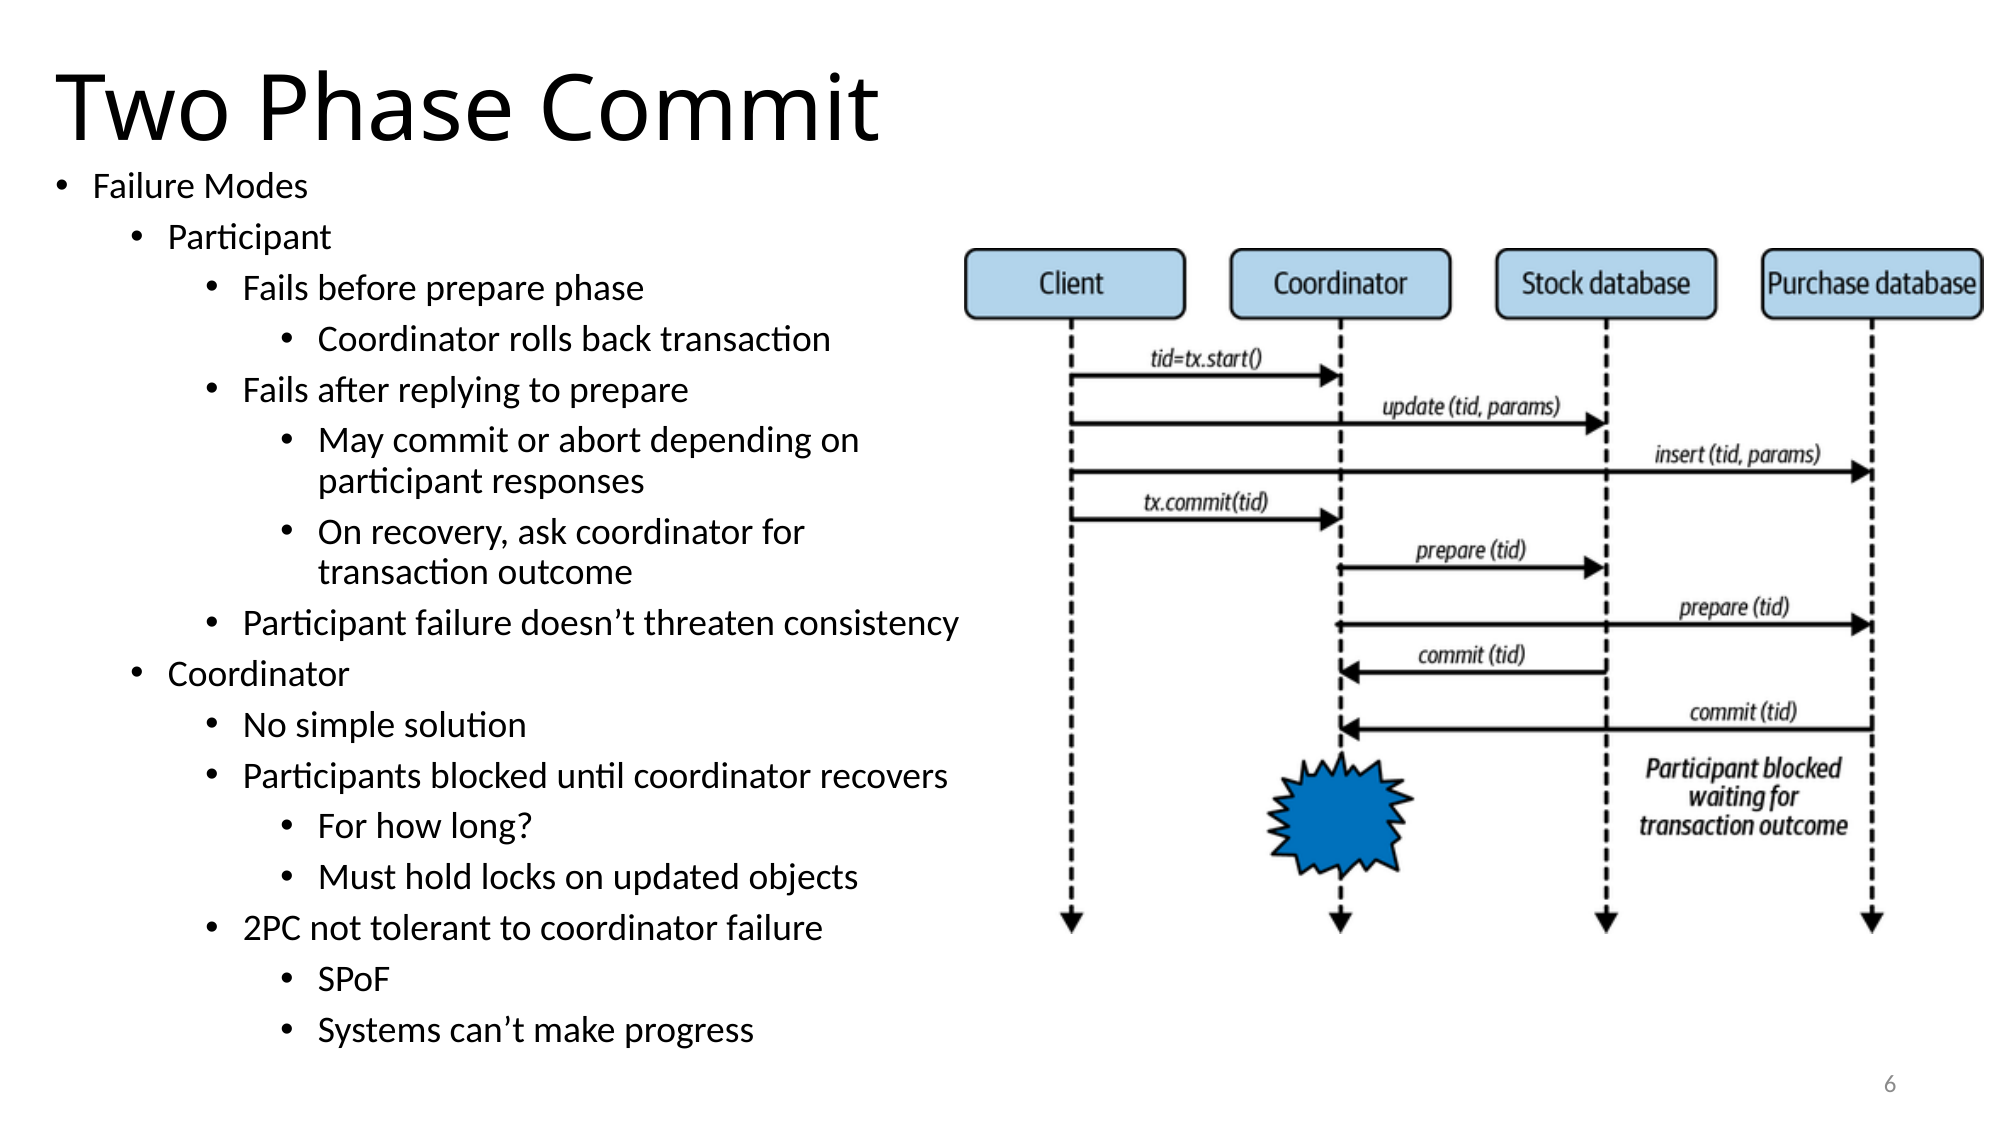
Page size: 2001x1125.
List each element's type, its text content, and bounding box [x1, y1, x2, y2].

picture [964, 248, 1984, 934]
title Two Phase Commit [40, 35, 1955, 187]
list Failure Modes Participant Fails before prepare phase Coordinator rolls back transaction Fails after replying to prepare May commit or abort depending on participant responses On recovery, ask coordinator for transaction outcome Participant failure doesn’t threaten consistency Coordinator No simple solution Participants blocked until coordinator recovers For how long? Must hold locks on updated objects 2PC not tolerant to coordinator failure SPoF Systems can’t make progress [40, 158, 1000, 1075]
